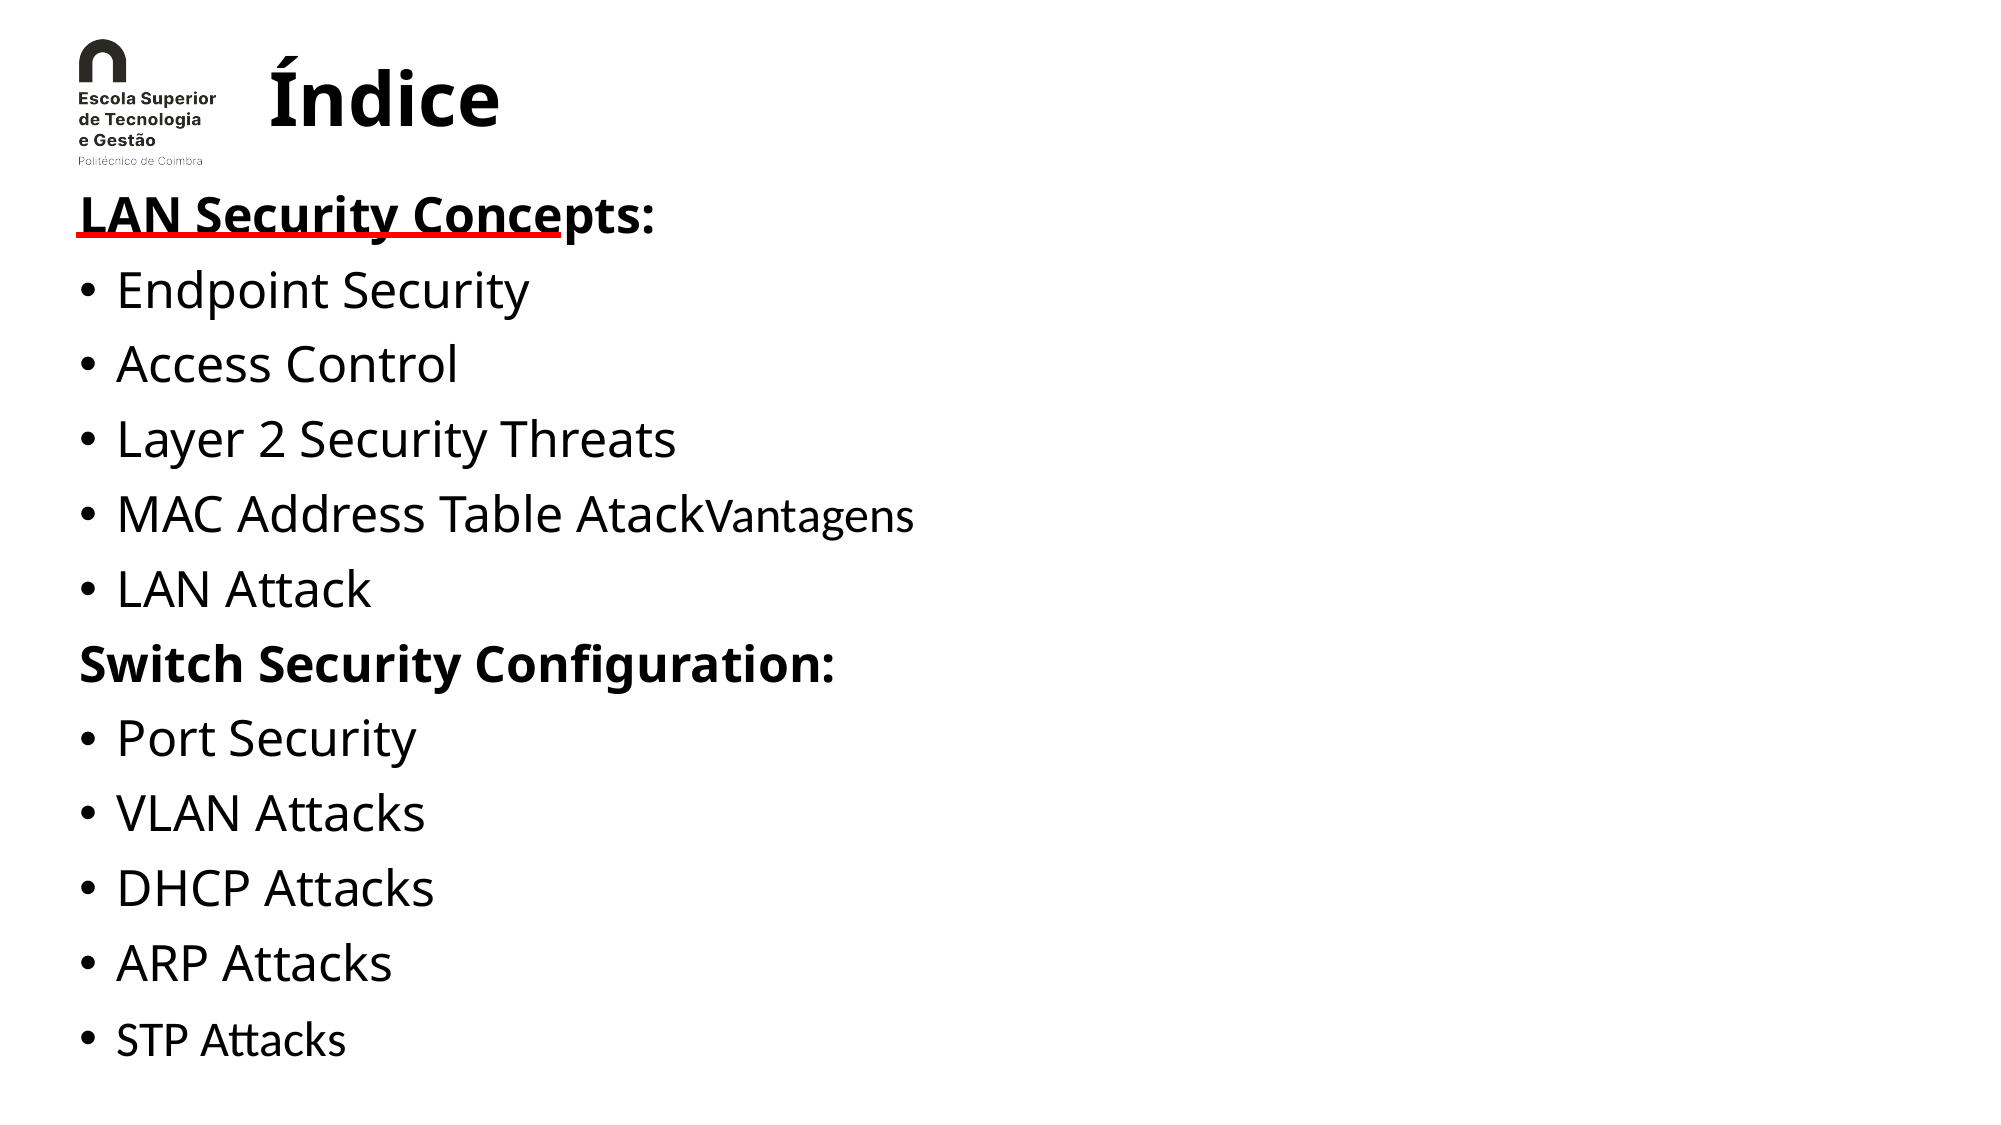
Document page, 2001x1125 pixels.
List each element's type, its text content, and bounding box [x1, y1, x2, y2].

list LAN Security Concepts: Endpoint Security Access Control Layer 2 Security Threats MAC Address Table AtackVantagens LAN Attack Switch Security Configuration: Port Security VLAN Attacks DHCP Attacks ARP Attacks STP Attacks [64, 182, 1940, 1115]
picture [79, 39, 216, 165]
title Índice [254, 39, 1940, 165]
